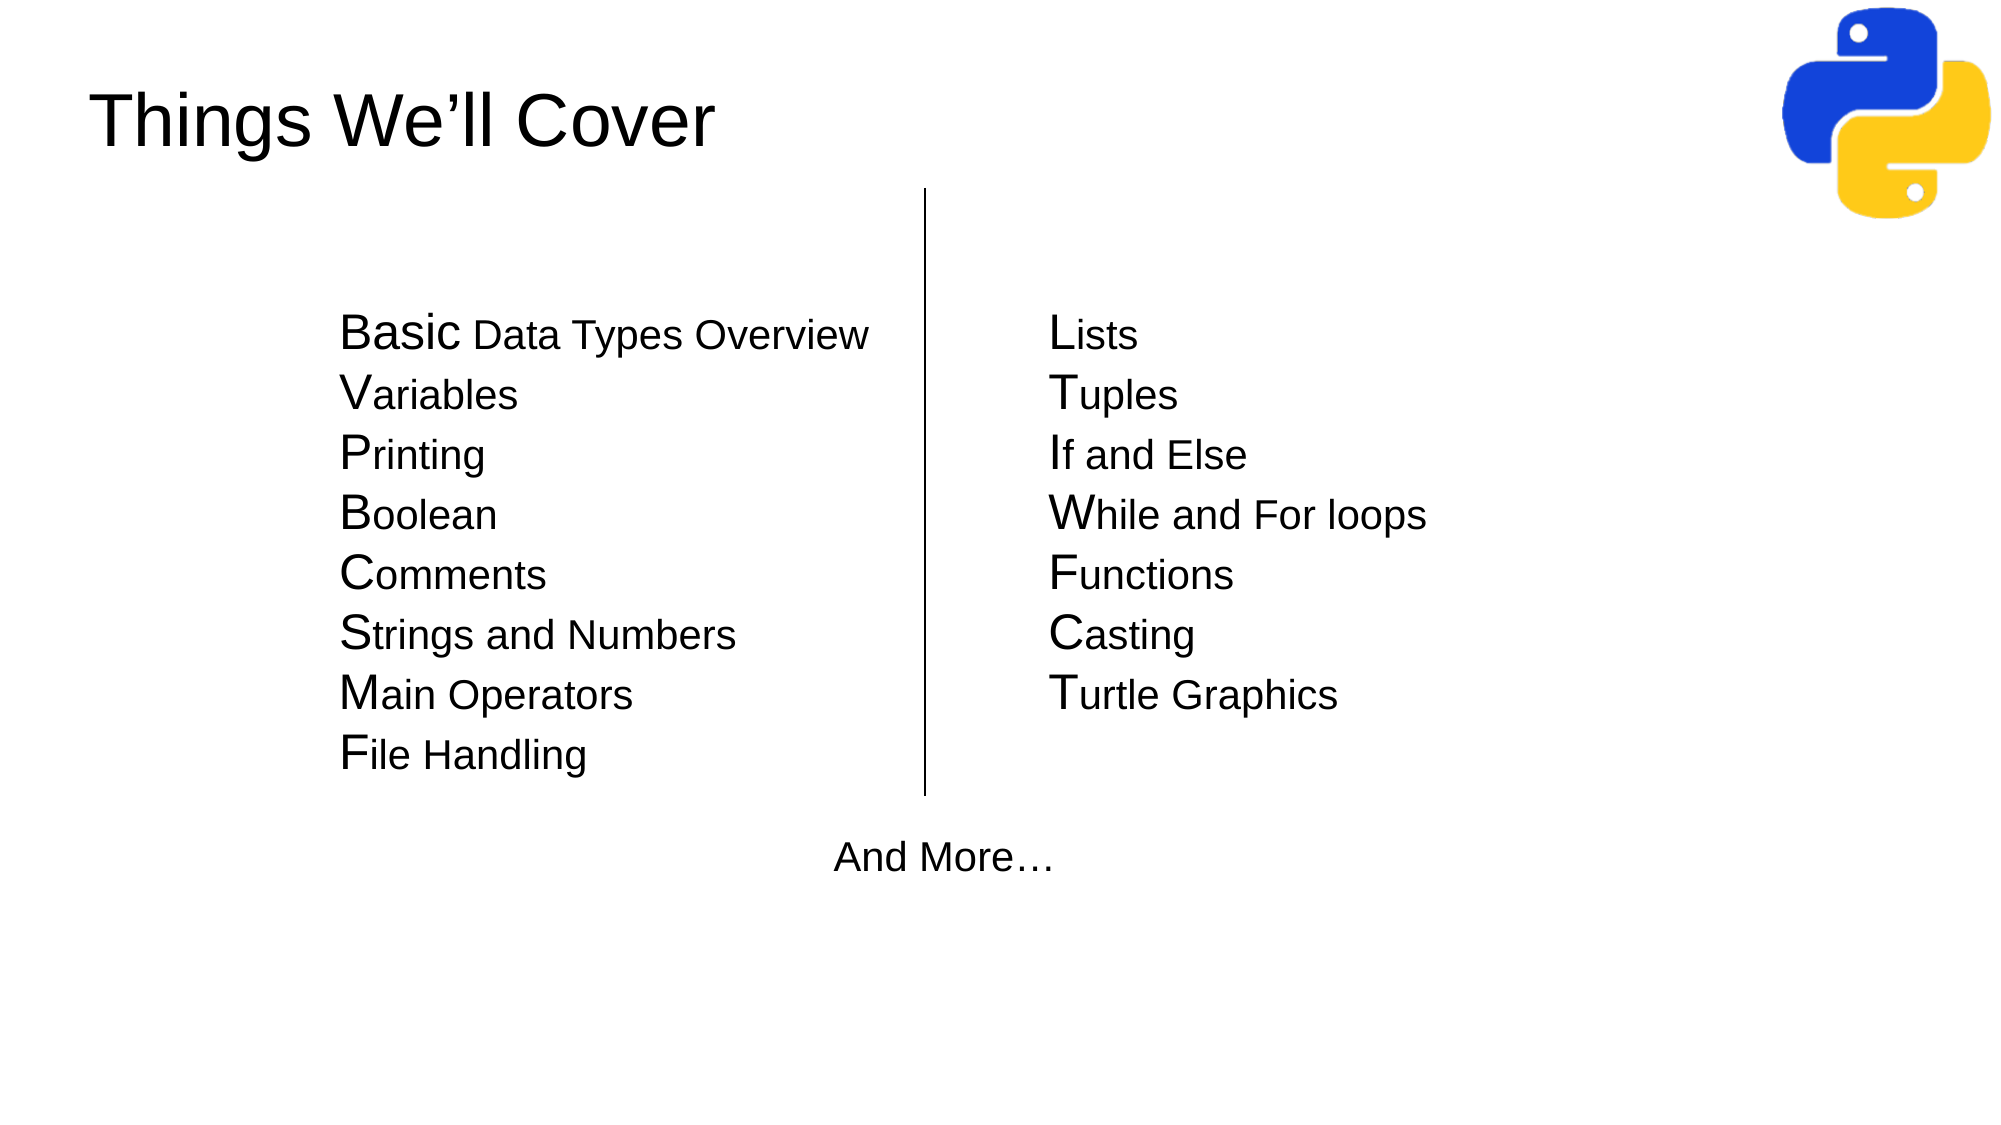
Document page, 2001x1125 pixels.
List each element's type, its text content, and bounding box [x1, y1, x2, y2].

text_box Lists Tuples If and Else While and For loops Functions Casting Turtle Graphics [977, 292, 1617, 728]
text_box Basic Data Types Overview Variables Printing Boolean Comments Strings and Numbers Main Operators File Handling And More… [268, 292, 1589, 988]
text_box Things We’ll Cover [73, 64, 1074, 170]
picture [1781, 0, 2000, 219]
